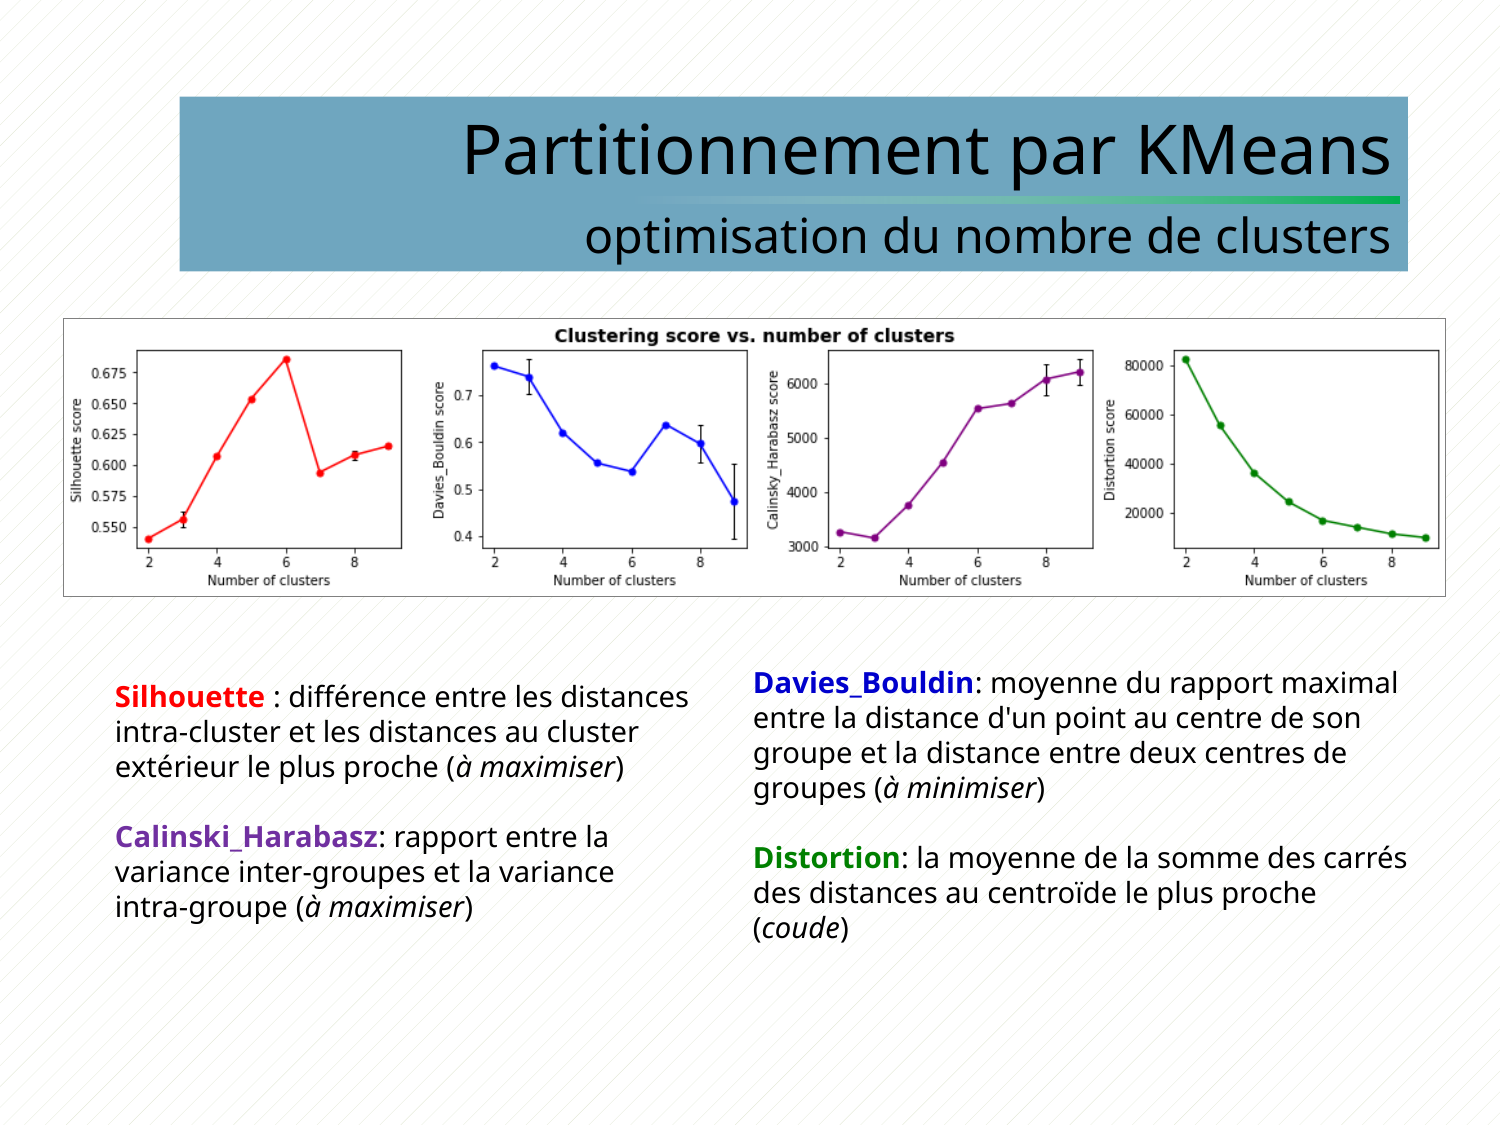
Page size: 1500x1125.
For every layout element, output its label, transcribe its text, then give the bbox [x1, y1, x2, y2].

title Partitionnement par KMeans optimisation du nombre de clusters [179, 96, 1408, 272]
picture [63, 318, 1446, 597]
text_box Davies_Bouldin: moyenne du rapport maximal entre la distance d'un point au centre de son groupe et la distance entre deux centres de groupes (à minimiser) Distortion: la moyenne de la somme des carrés des distances au centroïde le plus proche (coude) [738, 656, 1424, 952]
slide_number [75, 1042, 425, 1103]
text_box [625, 194, 1402, 206]
text_box Silhouette : différence entre les distances intra-cluster et les distances au cluster extérieur le plus proche (à maximiser) Calinski_Harabasz: rapport entre la variance inter-groupes et la variance intra-groupe (à maximiser) [100, 671, 707, 931]
footer [472, 1042, 1028, 1103]
